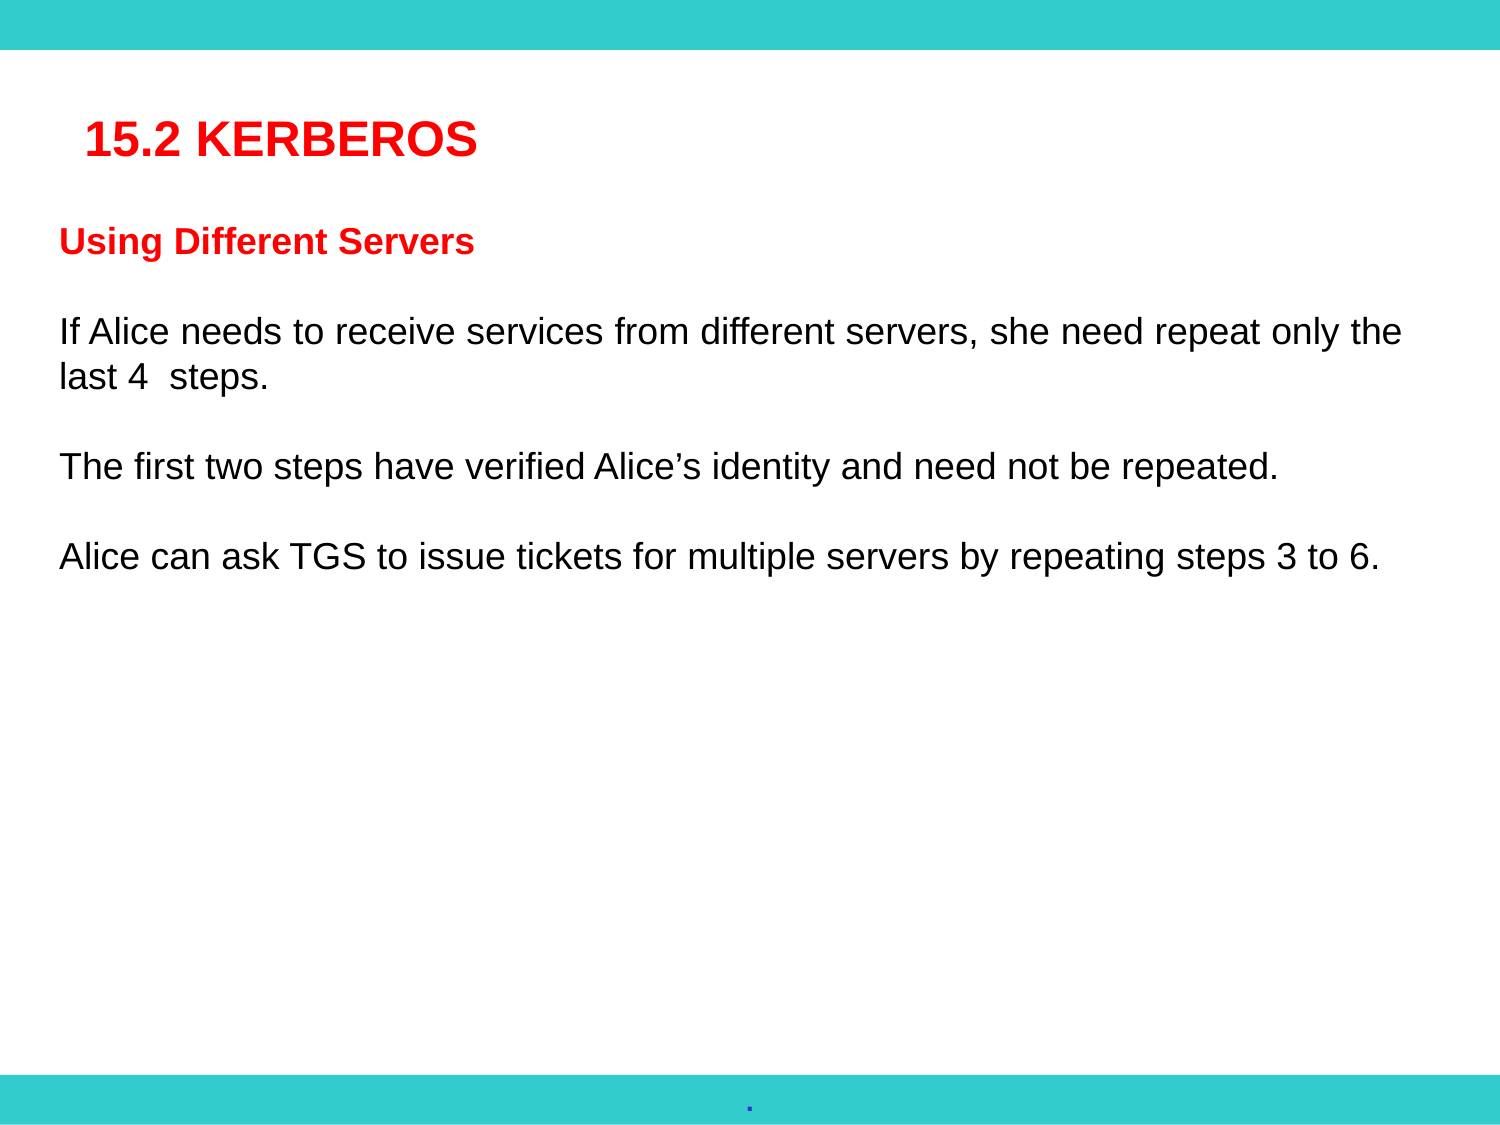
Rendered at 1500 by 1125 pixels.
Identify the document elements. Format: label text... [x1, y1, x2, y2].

text_box 15.2 KERBEROS [69, 98, 820, 174]
text_box [0, 0, 1500, 50]
text_box [371, 56, 983, 161]
text_box Using Different Servers If Alice needs to receive services from different servers, she need repeat only the last 4 steps. The first two steps have verified Alice’s identity and need not be repeated. Alice can ask TGS to issue tickets for multiple servers by repeating steps 3 to 6. [44, 209, 1418, 585]
text_box . [0, 1074, 1500, 1125]
